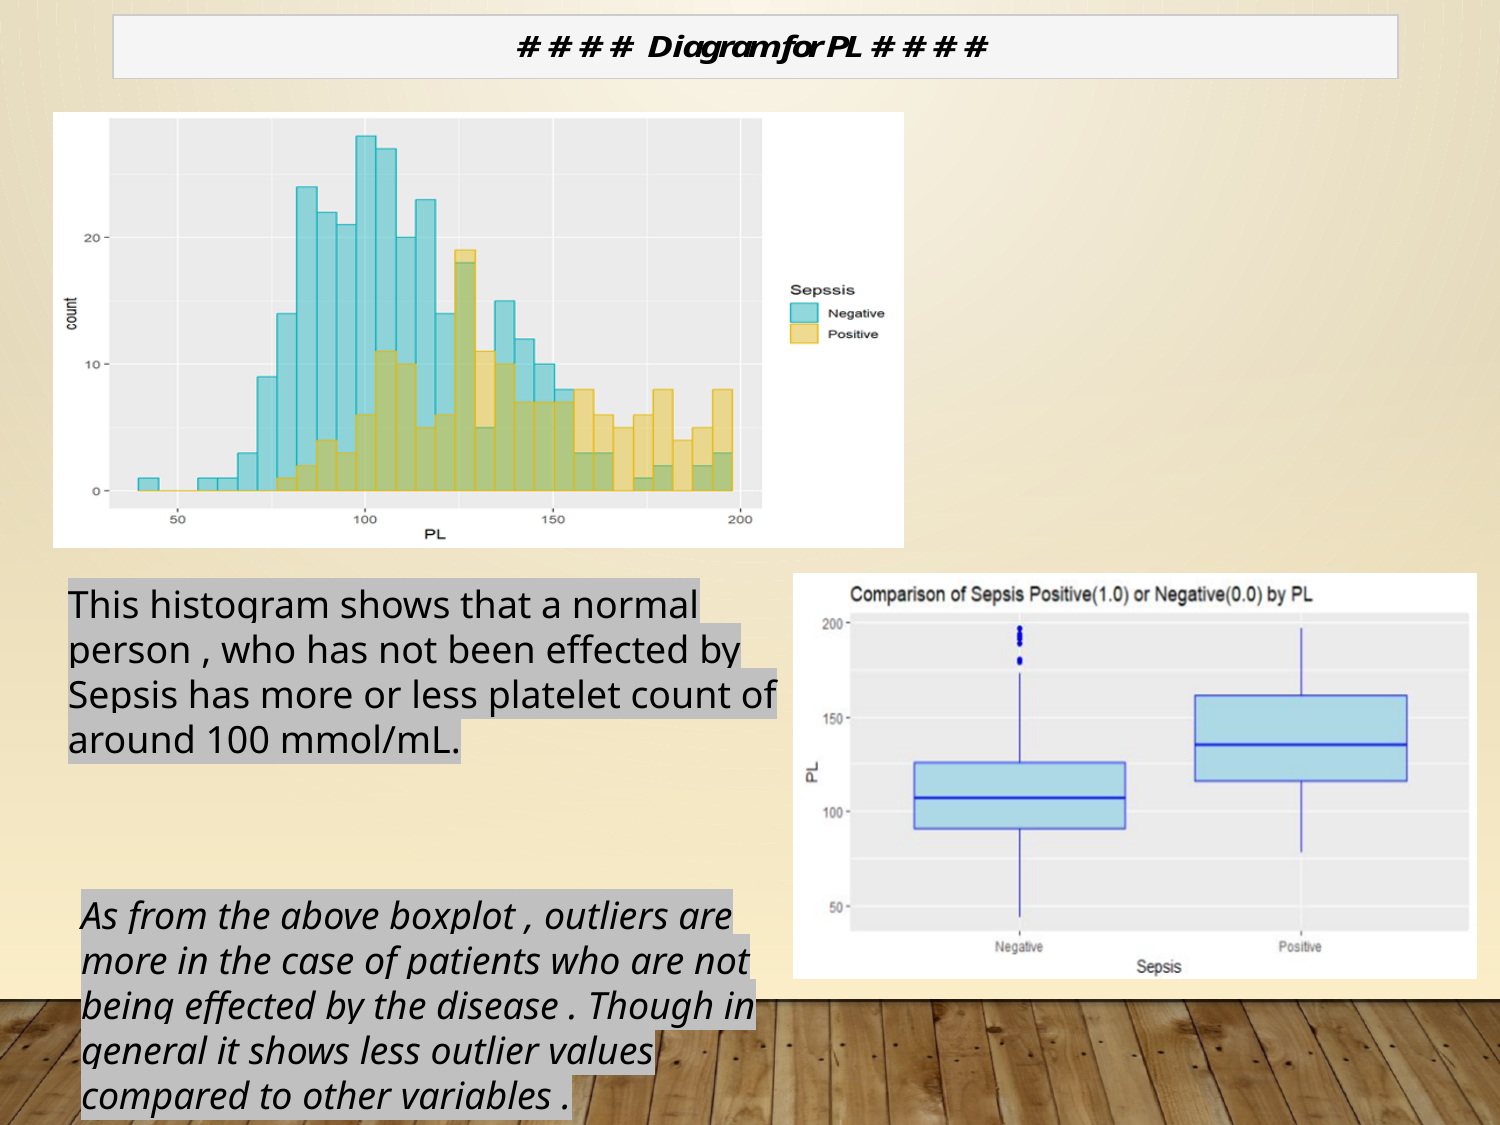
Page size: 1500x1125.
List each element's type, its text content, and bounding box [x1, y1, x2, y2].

picture [793, 573, 1477, 979]
picture [111, 13, 1400, 96]
text_box As from the above boxplot , outliers are more in the case of patients who are not being effected by the disease . Though in general it shows less outlier values compared to other variables . [66, 884, 817, 1124]
picture [52, 112, 904, 548]
picture [0, 999, 1500, 1125]
text_box This histogram shows that a normal person , who has not been effected by Sepsis has more or less platelet count of around 100 mmol/mL. [53, 573, 793, 769]
